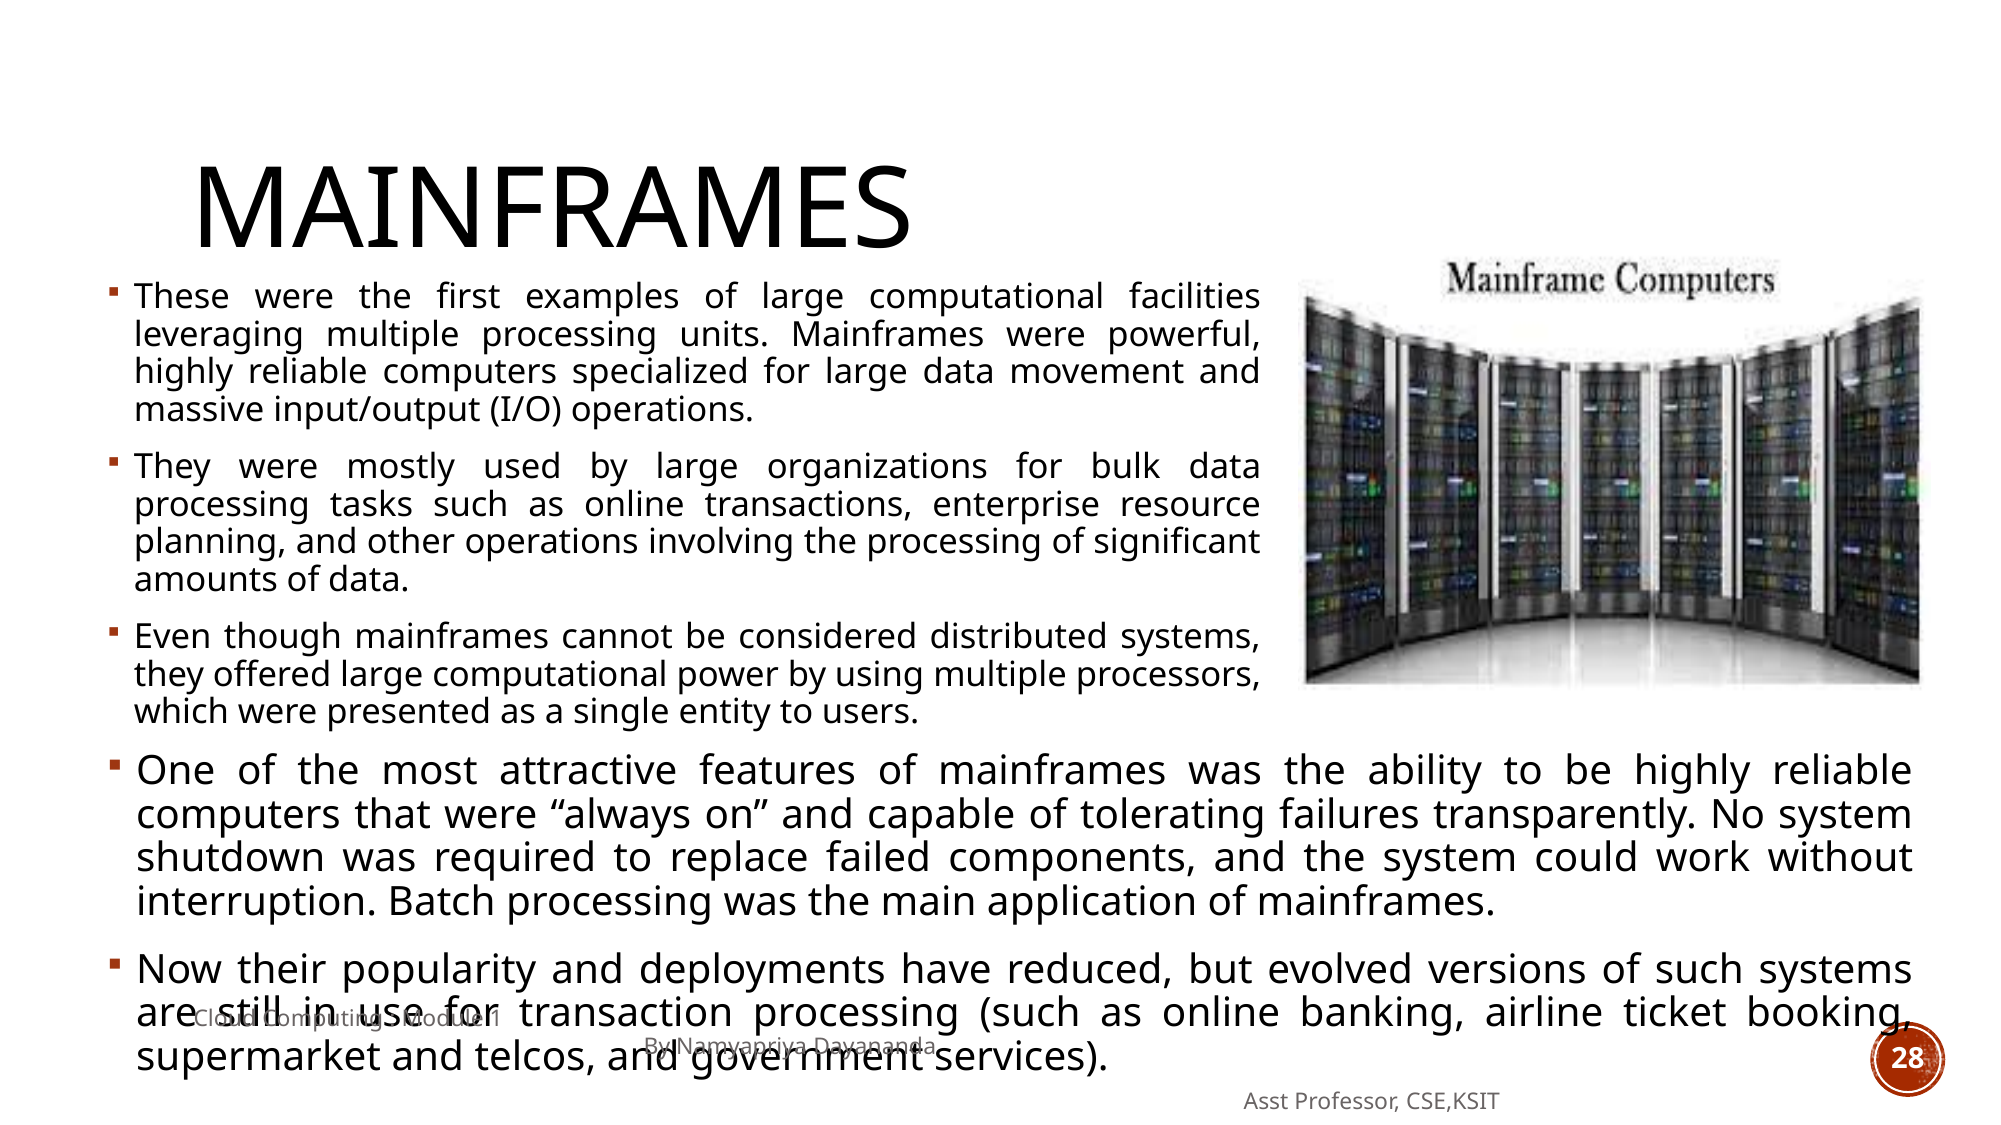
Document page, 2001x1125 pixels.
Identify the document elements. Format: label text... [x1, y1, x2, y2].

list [1301, 238, 1929, 741]
footer Cloud Computing : Module 1 By Namyapriya Dayananda Asst Professor, CSE,KSIT [178, 1028, 1803, 1089]
title Mainframes [175, 79, 1826, 344]
text_box These were the first examples of large computational facilities leveraging multiple processing units. Mainframes were powerful, highly reliable computers specialized for large data movement and massive input/output (I/O) operations. They were mostly used by large organizations for bulk data processing tasks such as online transactions, enterprise resource planning, and other operations involving the processing of significant amounts of data. Even though mainframes cannot be considered distributed systems, they offered large computational power by using multiple processors, which were presented as a single entity to users. [92, 271, 1277, 742]
slide_number 28 [1931, 1028, 1961, 1089]
text_box One of the most attractive features of mainframes was the ability to be highly reliable computers that were “always on” and capable of tolerating failures transparently. No system shutdown was required to replace failed components, and the system could work without interruption. Batch processing was the main application of mainframes. Now their popularity and deployments have reduced, but evolved versions of such systems are still in use for transaction processing (such as online banking, airline ticket booking, supermarket and telcos, and government services). [92, 742, 1931, 1089]
